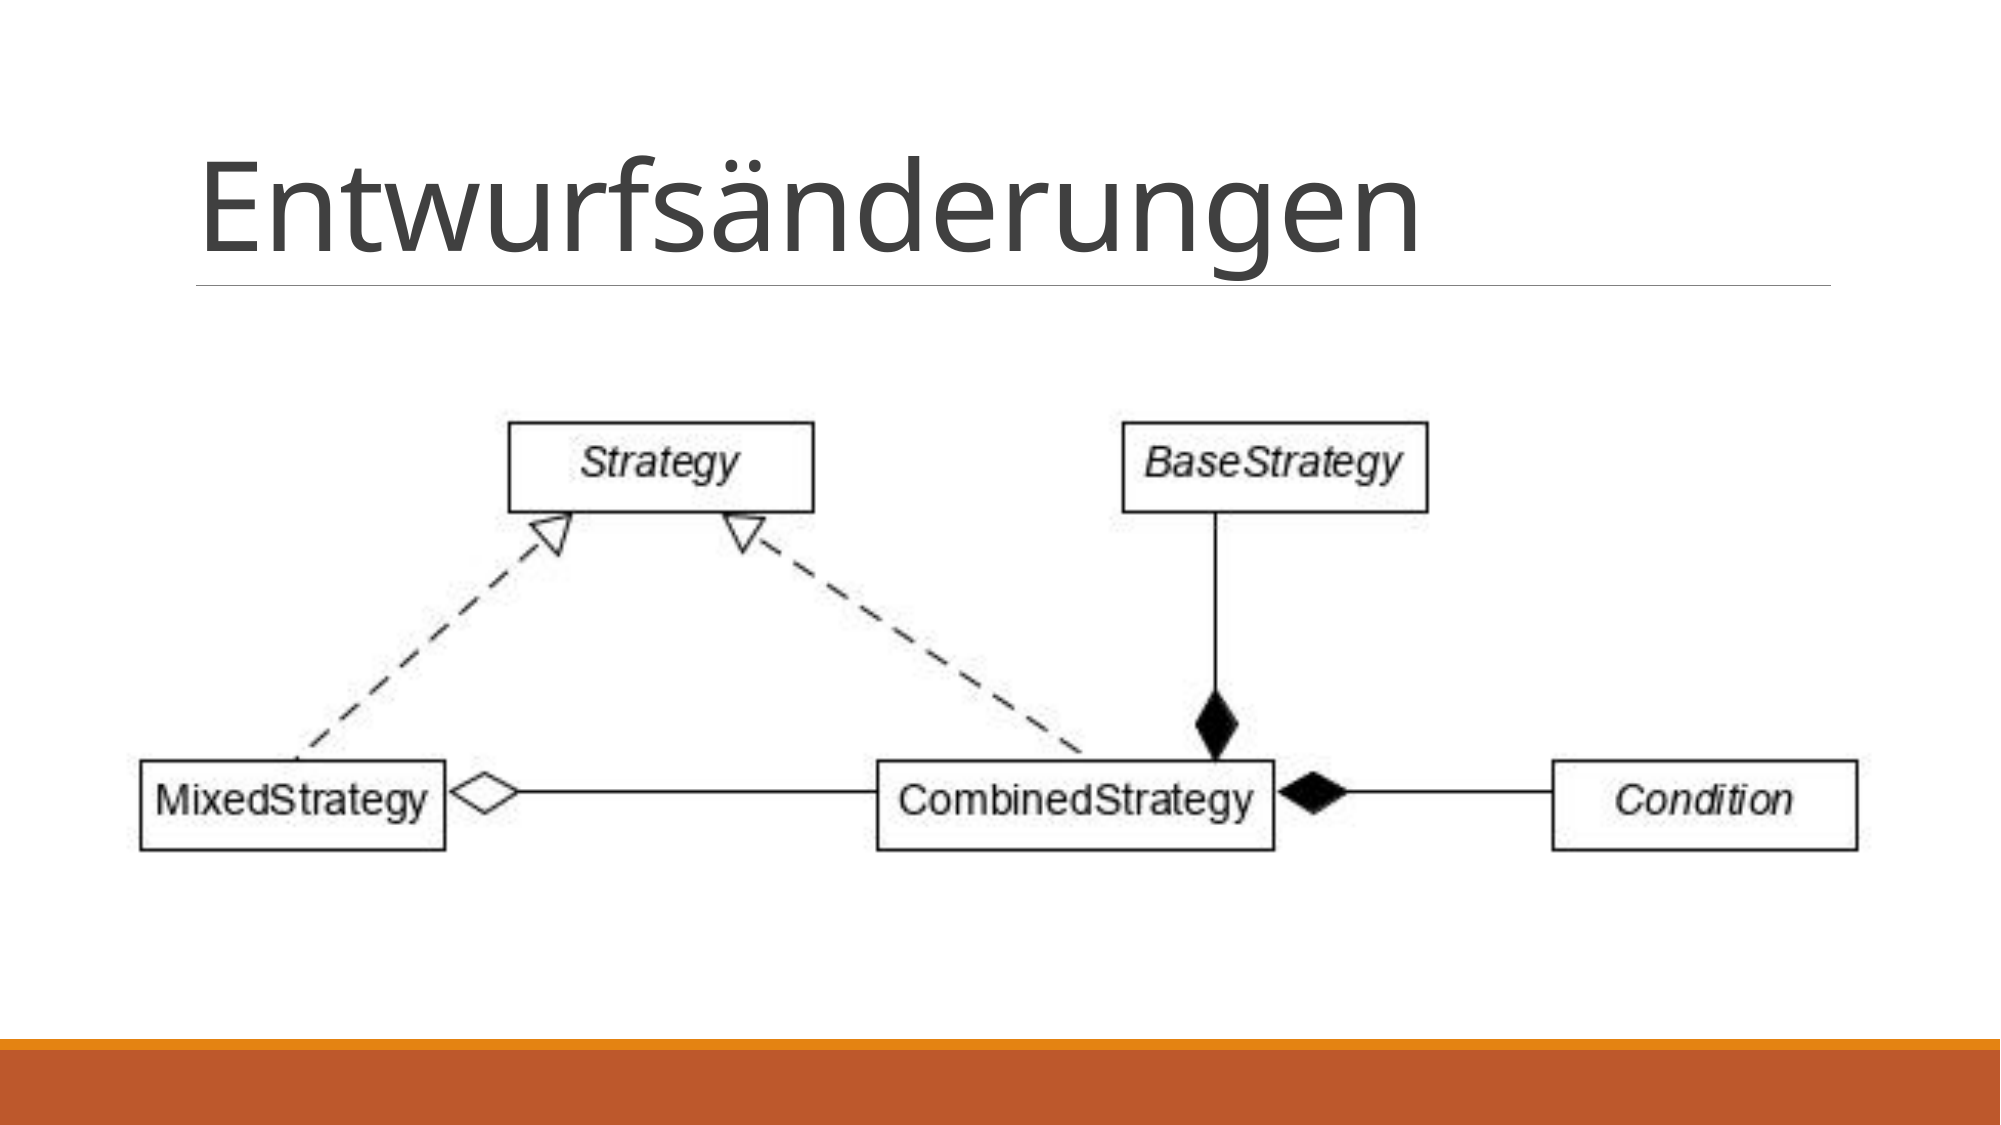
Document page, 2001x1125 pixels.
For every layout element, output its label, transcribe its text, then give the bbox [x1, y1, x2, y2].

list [78, 360, 1922, 915]
title Entwurfsänderungen [180, 47, 1830, 285]
